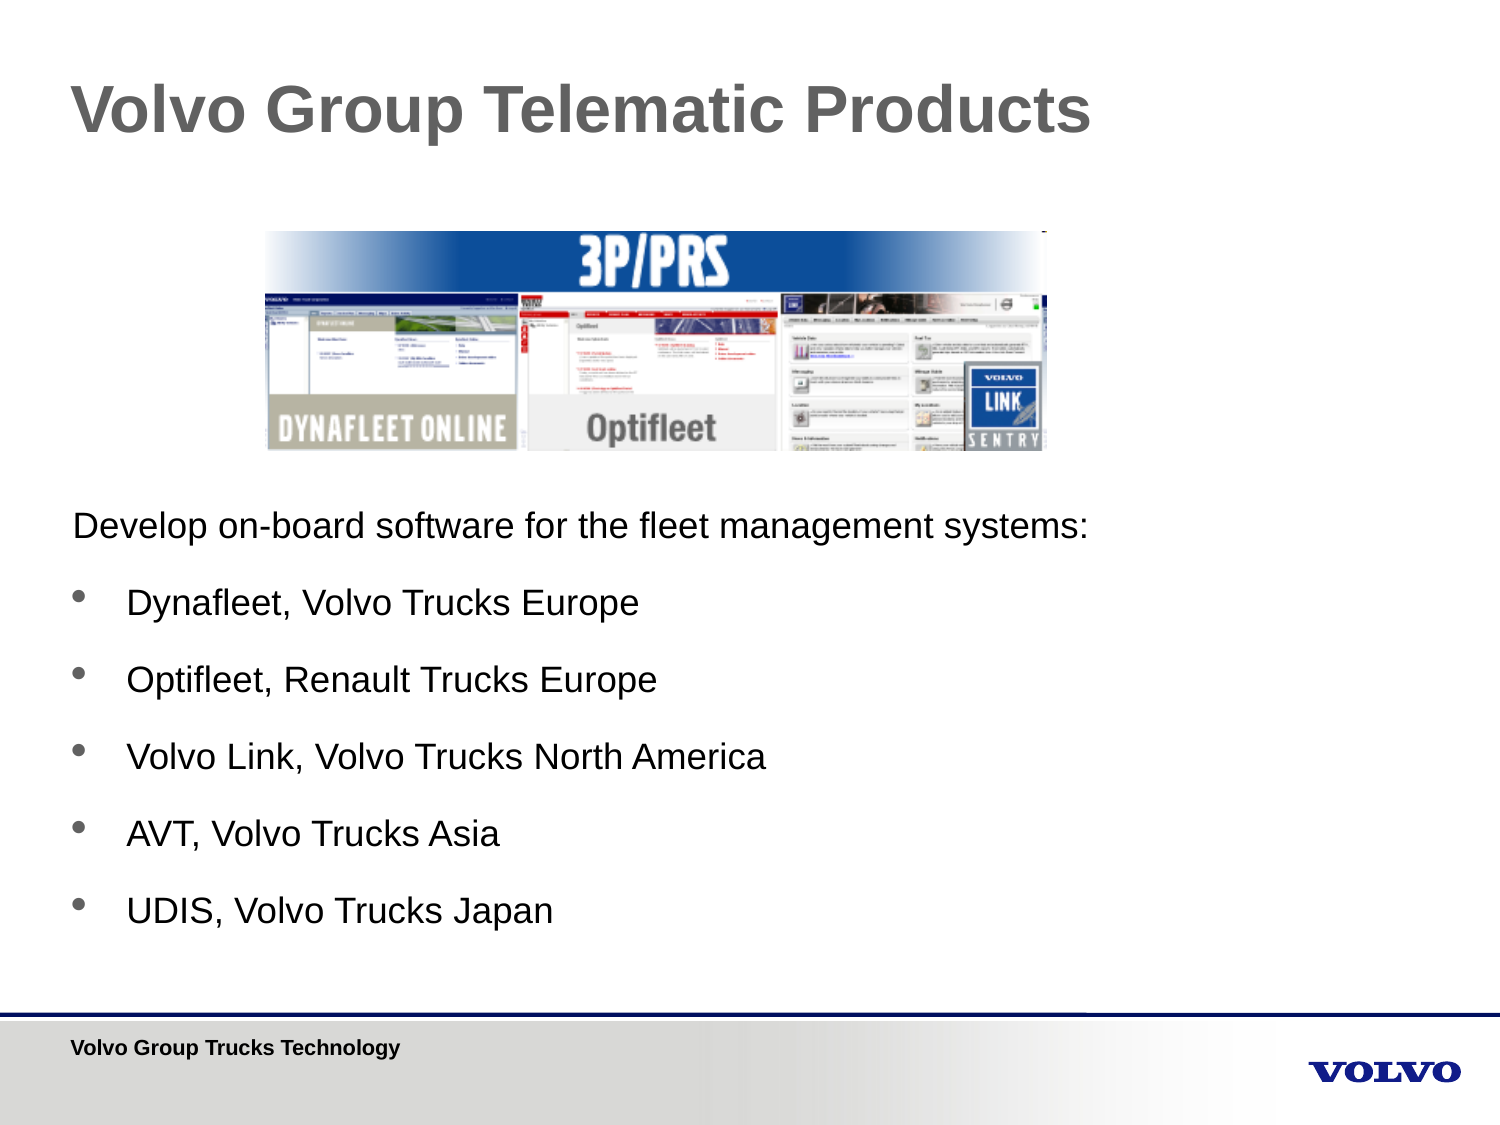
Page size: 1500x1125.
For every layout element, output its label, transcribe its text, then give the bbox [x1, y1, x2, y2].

picture [0, 1021, 1308, 1125]
title Volvo Group Telematic Products [55, 58, 1406, 246]
list Develop on-board software for the fleet management systems: Dynafleet, Volvo Trucks Europe Optifleet, Renault Trucks Europe Volvo Link, Volvo Trucks North America AVT, Volvo Trucks Asia UDIS, Volvo Trucks Japan [57, 263, 1408, 942]
picture [265, 231, 1048, 451]
